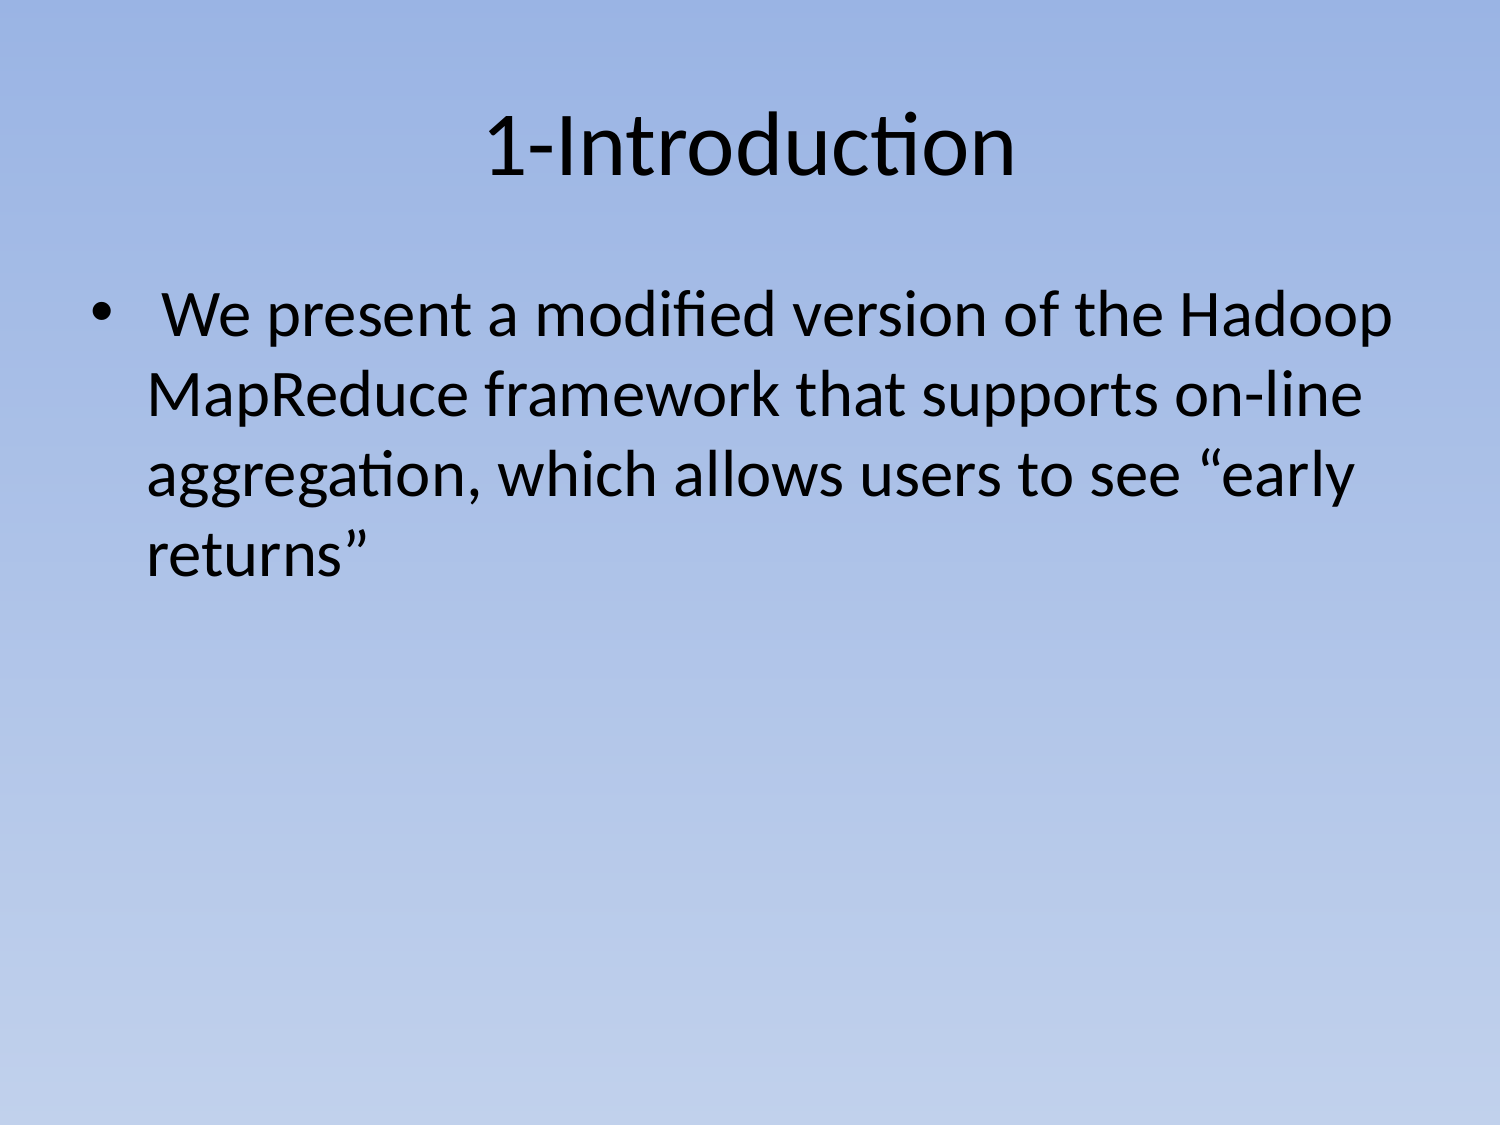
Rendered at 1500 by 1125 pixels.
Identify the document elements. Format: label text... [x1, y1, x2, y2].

title 1-Introduction [75, 45, 1425, 233]
list We present a modiﬁed version of the Hadoop MapReduce framework that supports on-line aggregation, which allows users to see “early returns” [75, 262, 1425, 1005]
